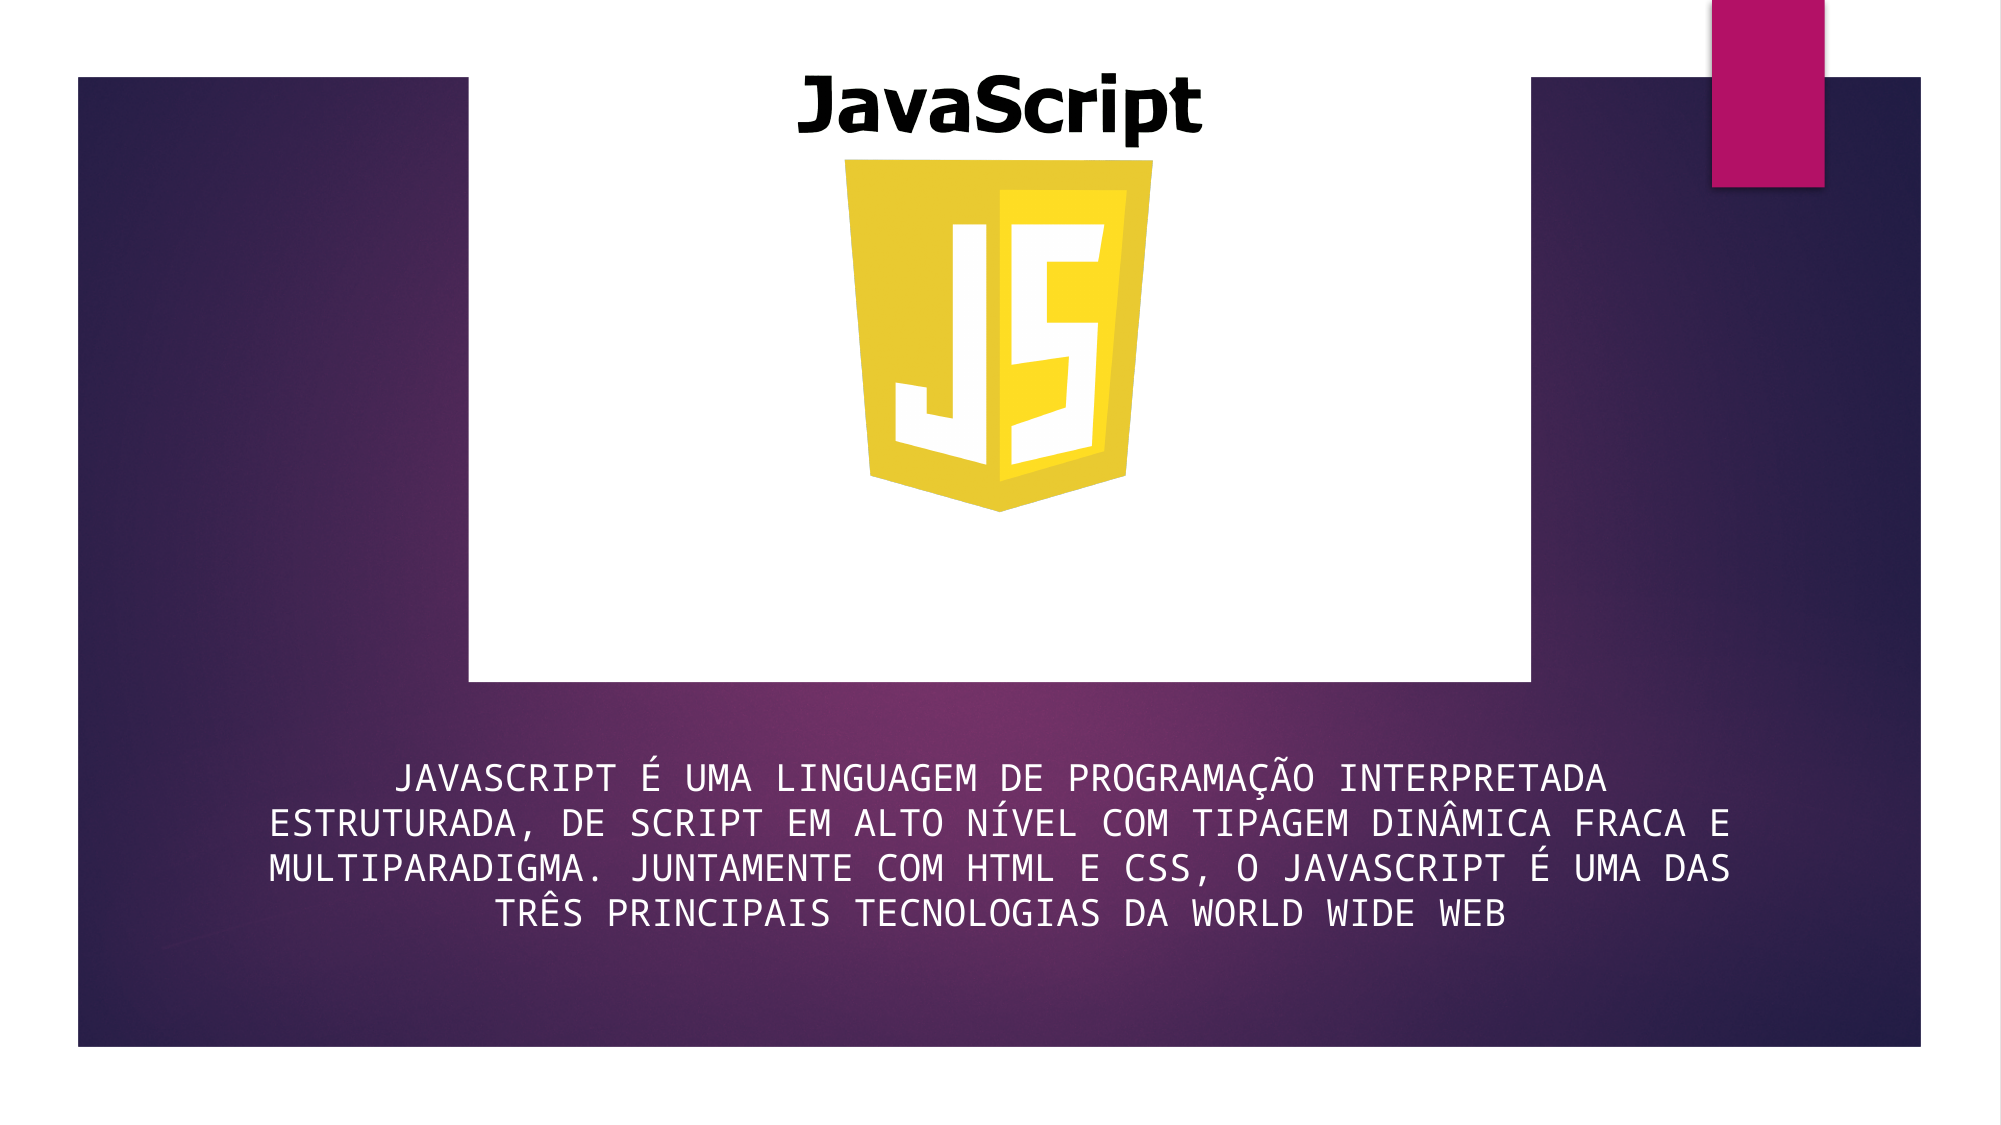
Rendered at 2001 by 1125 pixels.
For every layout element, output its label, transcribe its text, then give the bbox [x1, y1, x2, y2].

text_box [467, 65, 1533, 684]
picture [597, 66, 1402, 519]
subtitle JavaScript é uma linguagem de programação interpretada estruturada, de script em alto nível com tipagem dinâmica fraca e multiparadigma. Juntamente com HTML e CSS, o JavaScript é uma das três principais tecnologias da World Wide Web [249, 746, 1750, 1019]
